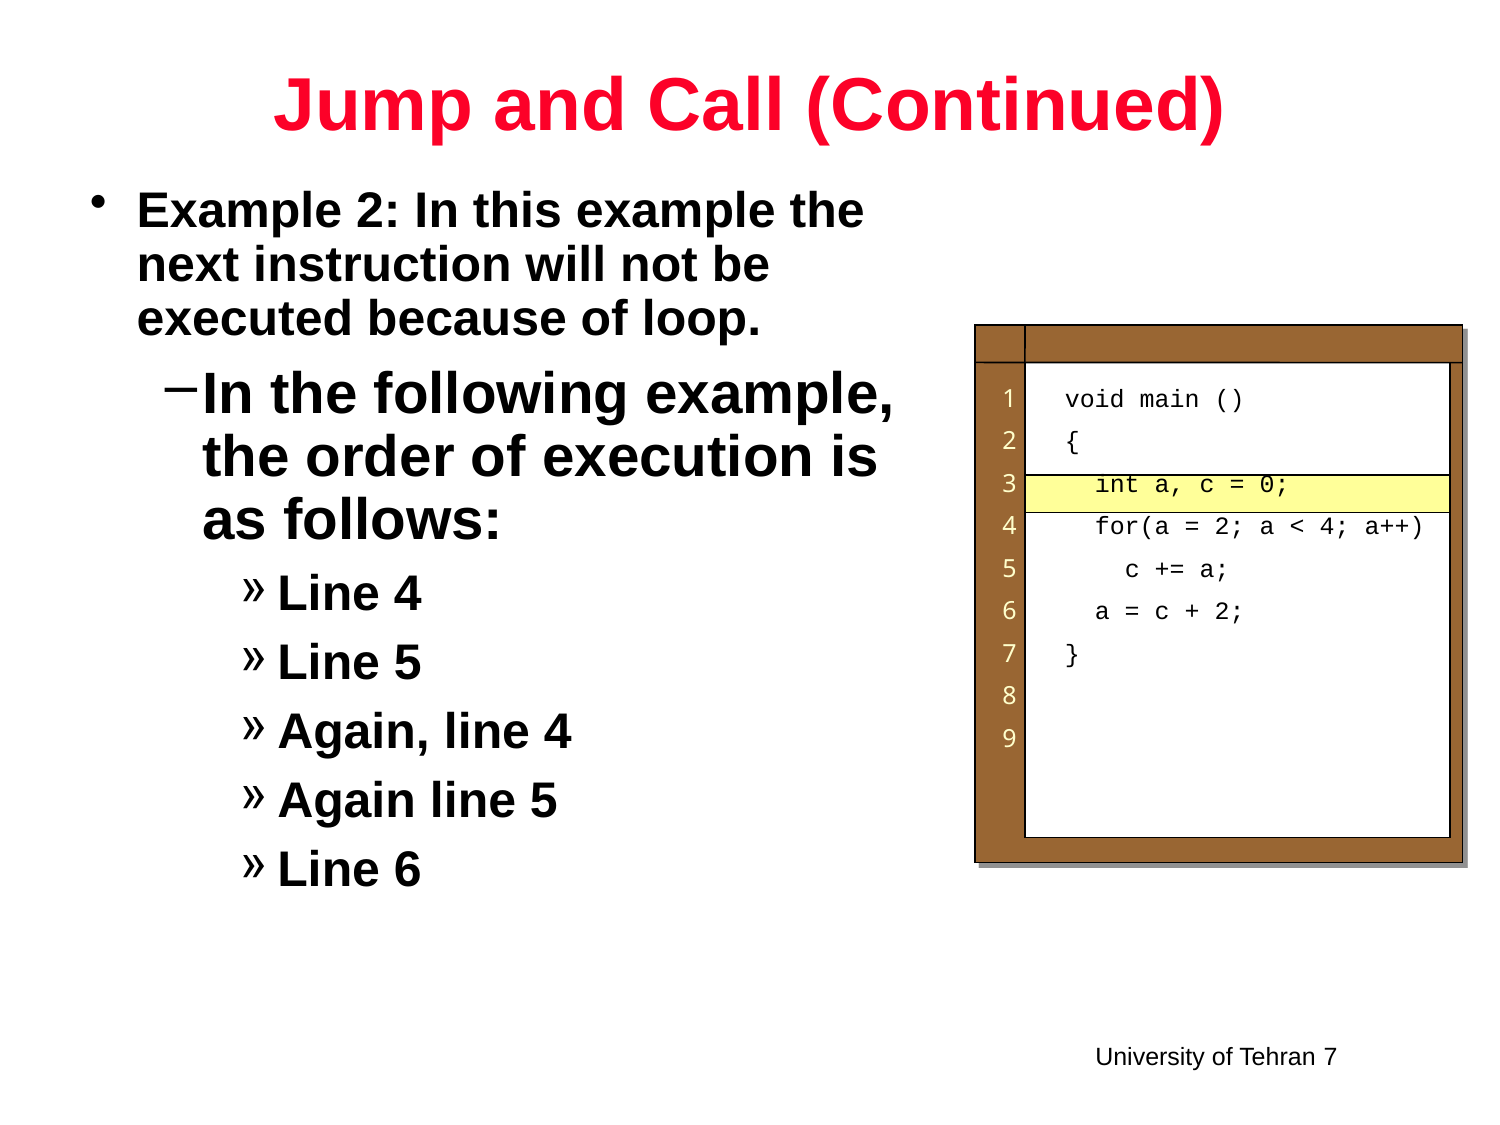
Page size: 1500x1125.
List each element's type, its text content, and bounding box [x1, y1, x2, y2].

text_box [975, 324, 1463, 362]
text_box void main () { int a, c = 0; for(a = 2; a < 4; a++) c += a; a = c + 2; } [1050, 375, 1450, 675]
text_box [1025, 363, 1450, 474]
title Jump and Call (Continued) [162, 12, 1338, 200]
text_box 1 2 3 4 5 6 7 8 9 [987, 374, 1025, 802]
text_box [975, 363, 1463, 863]
text_box [1025, 474, 1050, 513]
list Example 2: In this example the next instruction will not be executed because of loop. In the following example, the order of execution is as follows: Line 4 Line 5 Again, line 4 Again line 5 Line 6 [75, 176, 916, 1060]
text_box [1025, 513, 1450, 838]
